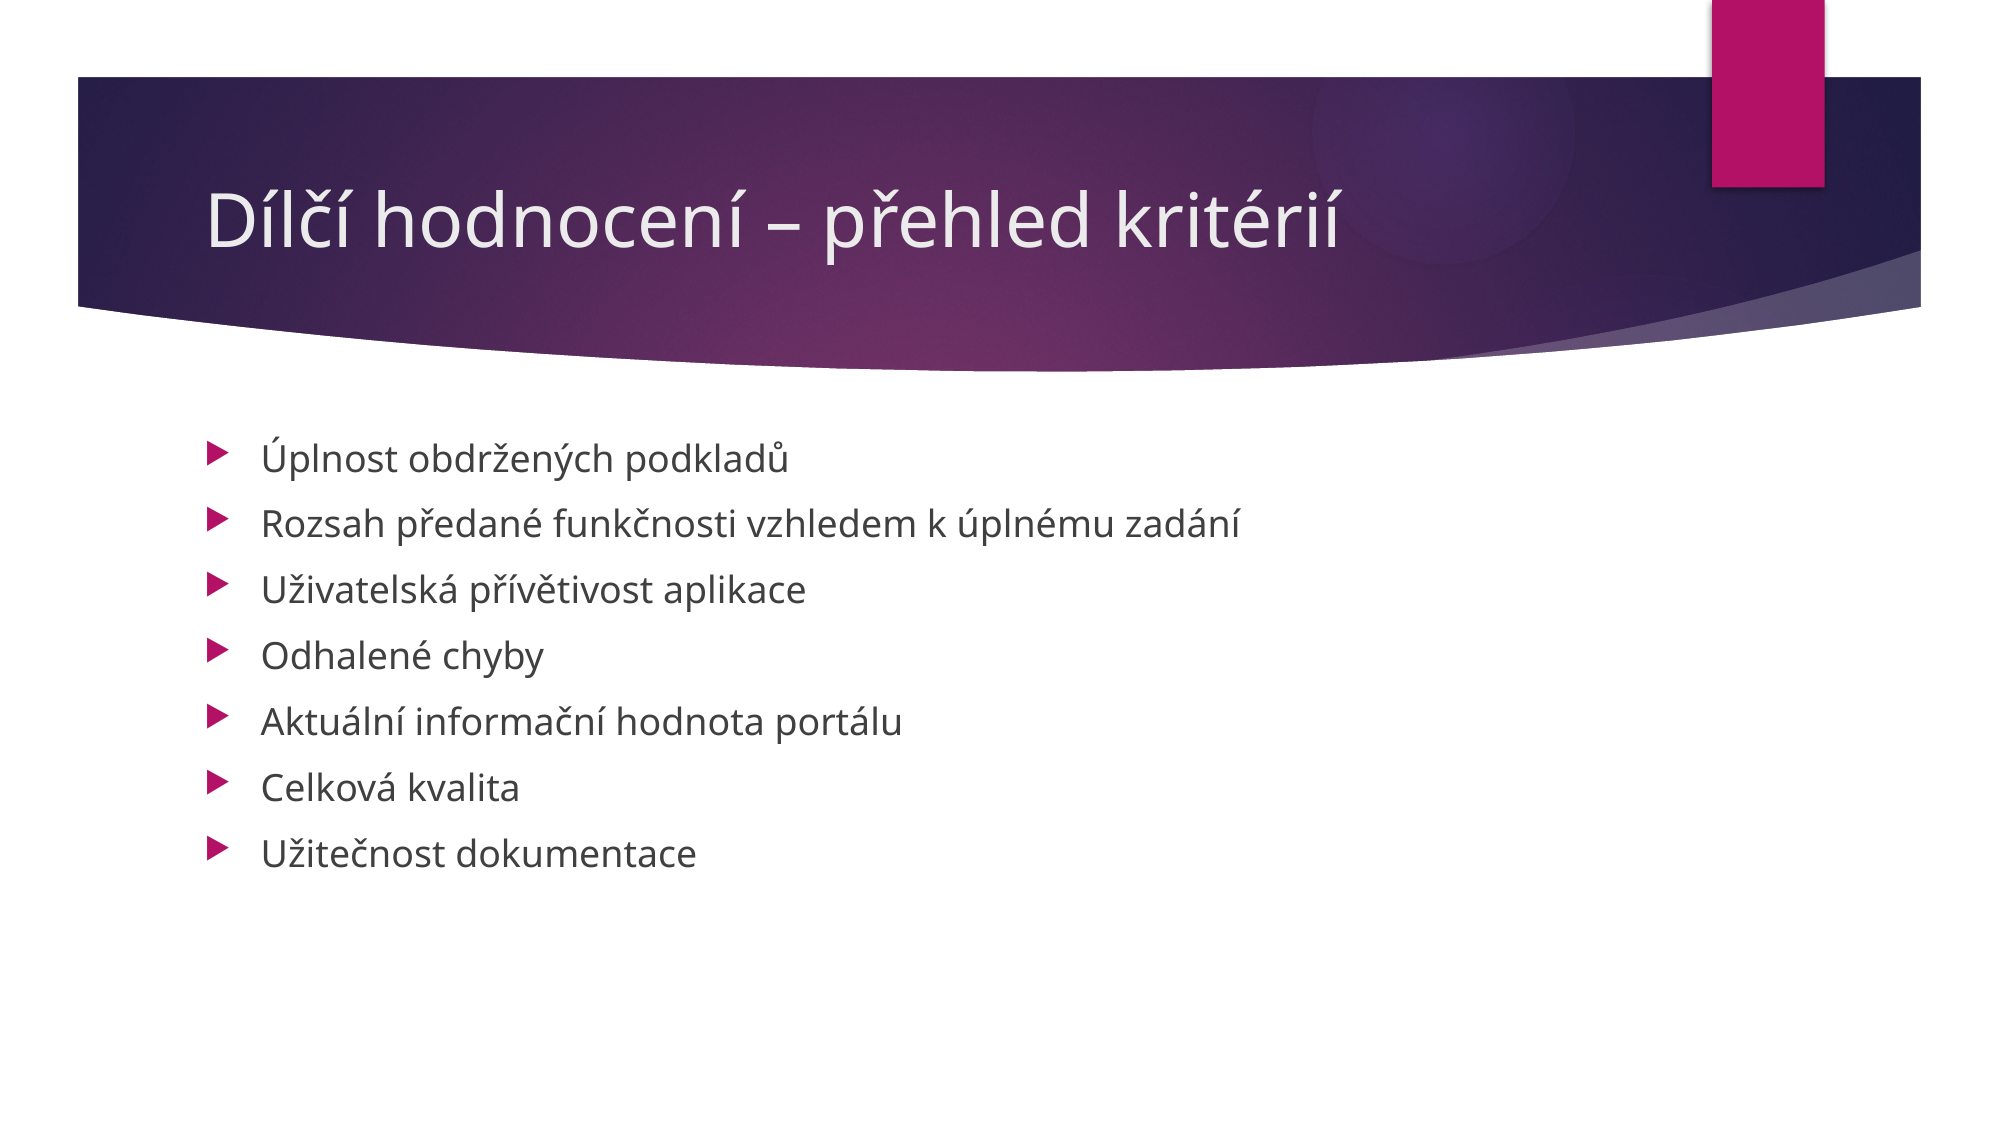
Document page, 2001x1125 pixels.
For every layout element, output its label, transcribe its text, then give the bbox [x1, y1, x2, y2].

title Dílčí hodnocení – přehled kritérií [189, 159, 1627, 276]
list Úplnost obdržených podkladů Rozsah předané funkčnosti vzhledem k úplnému zadání Uživatelská přívětivost aplikace Odhalené chyby Aktuální informační hodnota portálu Celková kvalita Užitečnost dokumentace [189, 427, 1638, 988]
